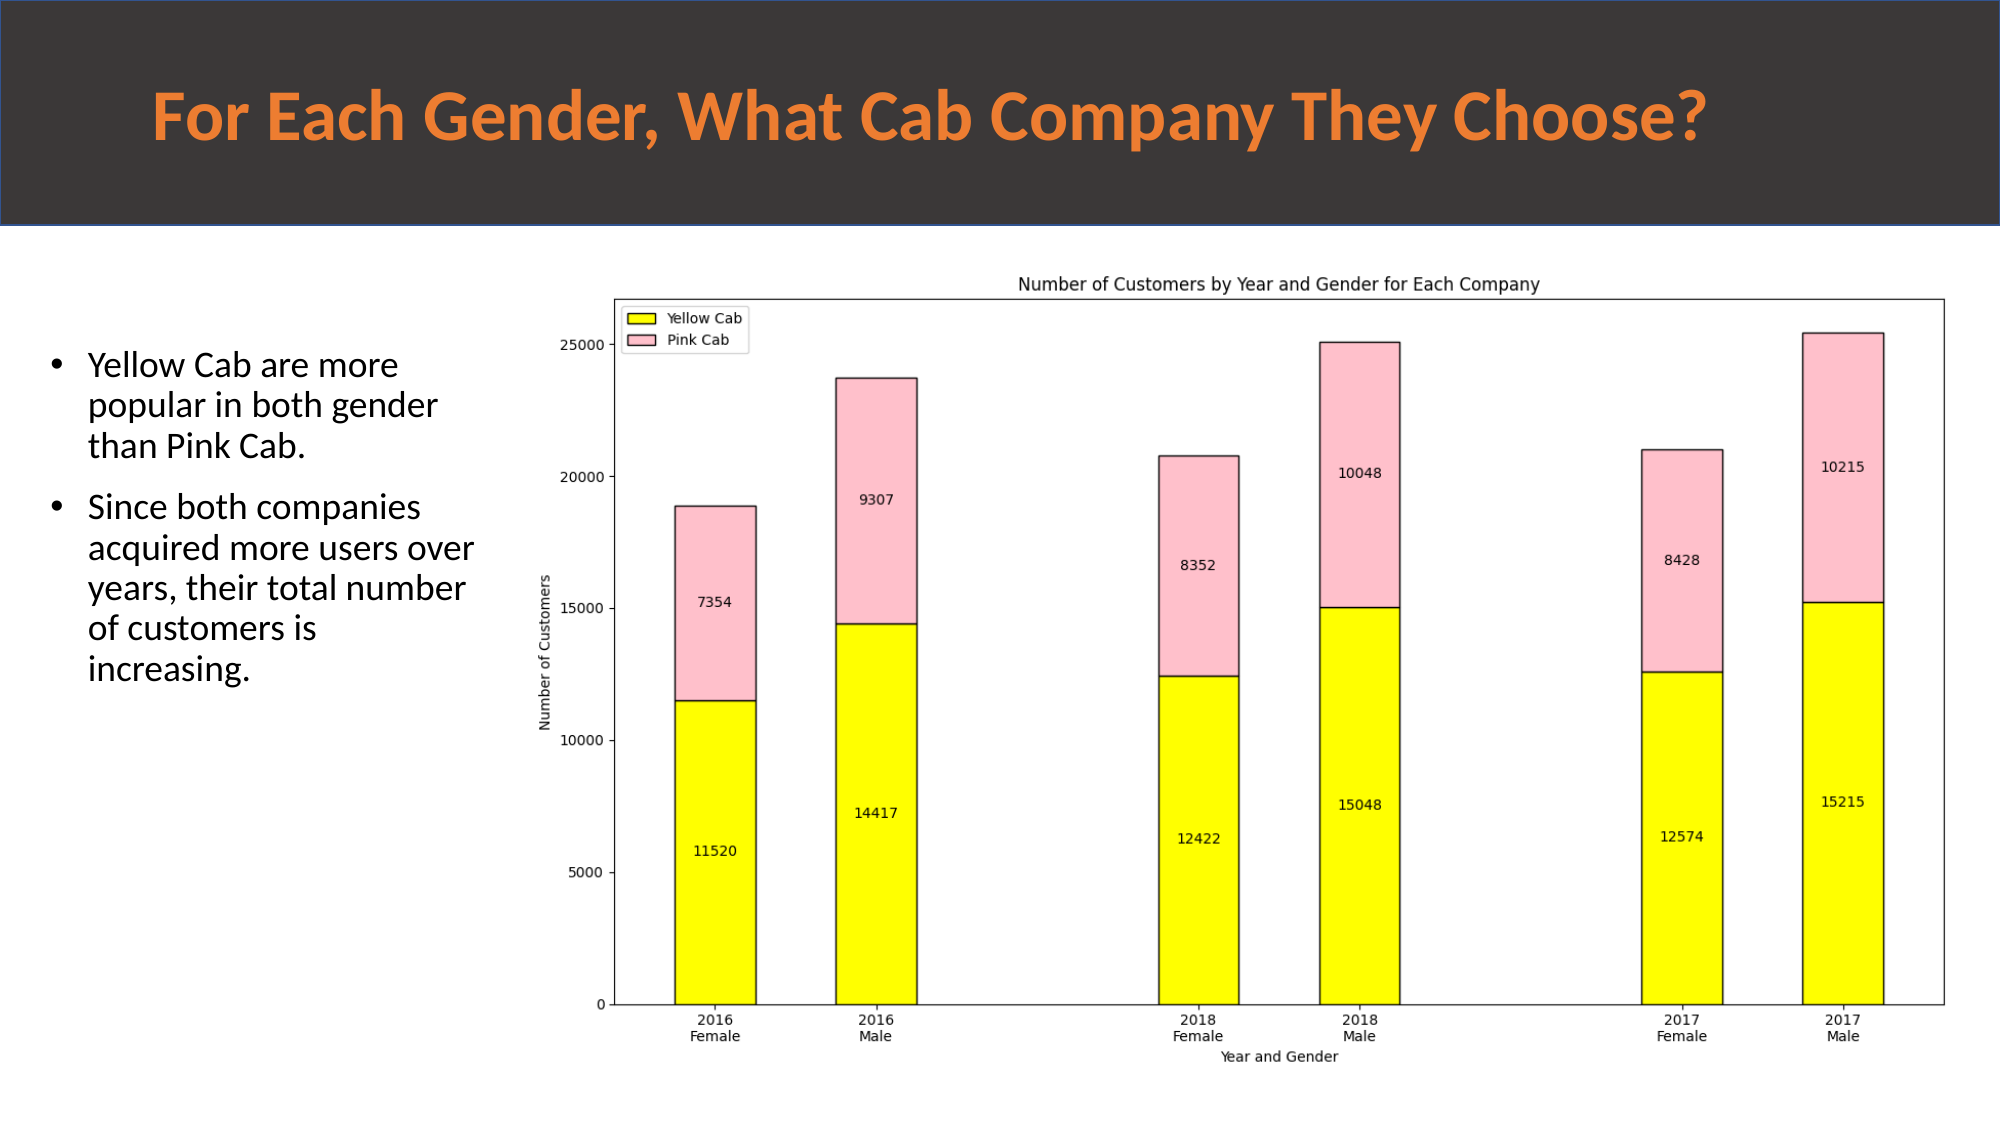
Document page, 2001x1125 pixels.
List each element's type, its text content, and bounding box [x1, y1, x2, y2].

title For Each Gender, What Cab Company They Choose? [137, 7, 1863, 225]
text_box [0, 0, 2000, 226]
picture [529, 266, 1953, 1075]
list Yellow Cab are more popular in both gender than Pink Cab. Since both companies acquired more users over years, their total number of customers is increasing. [35, 337, 497, 788]
